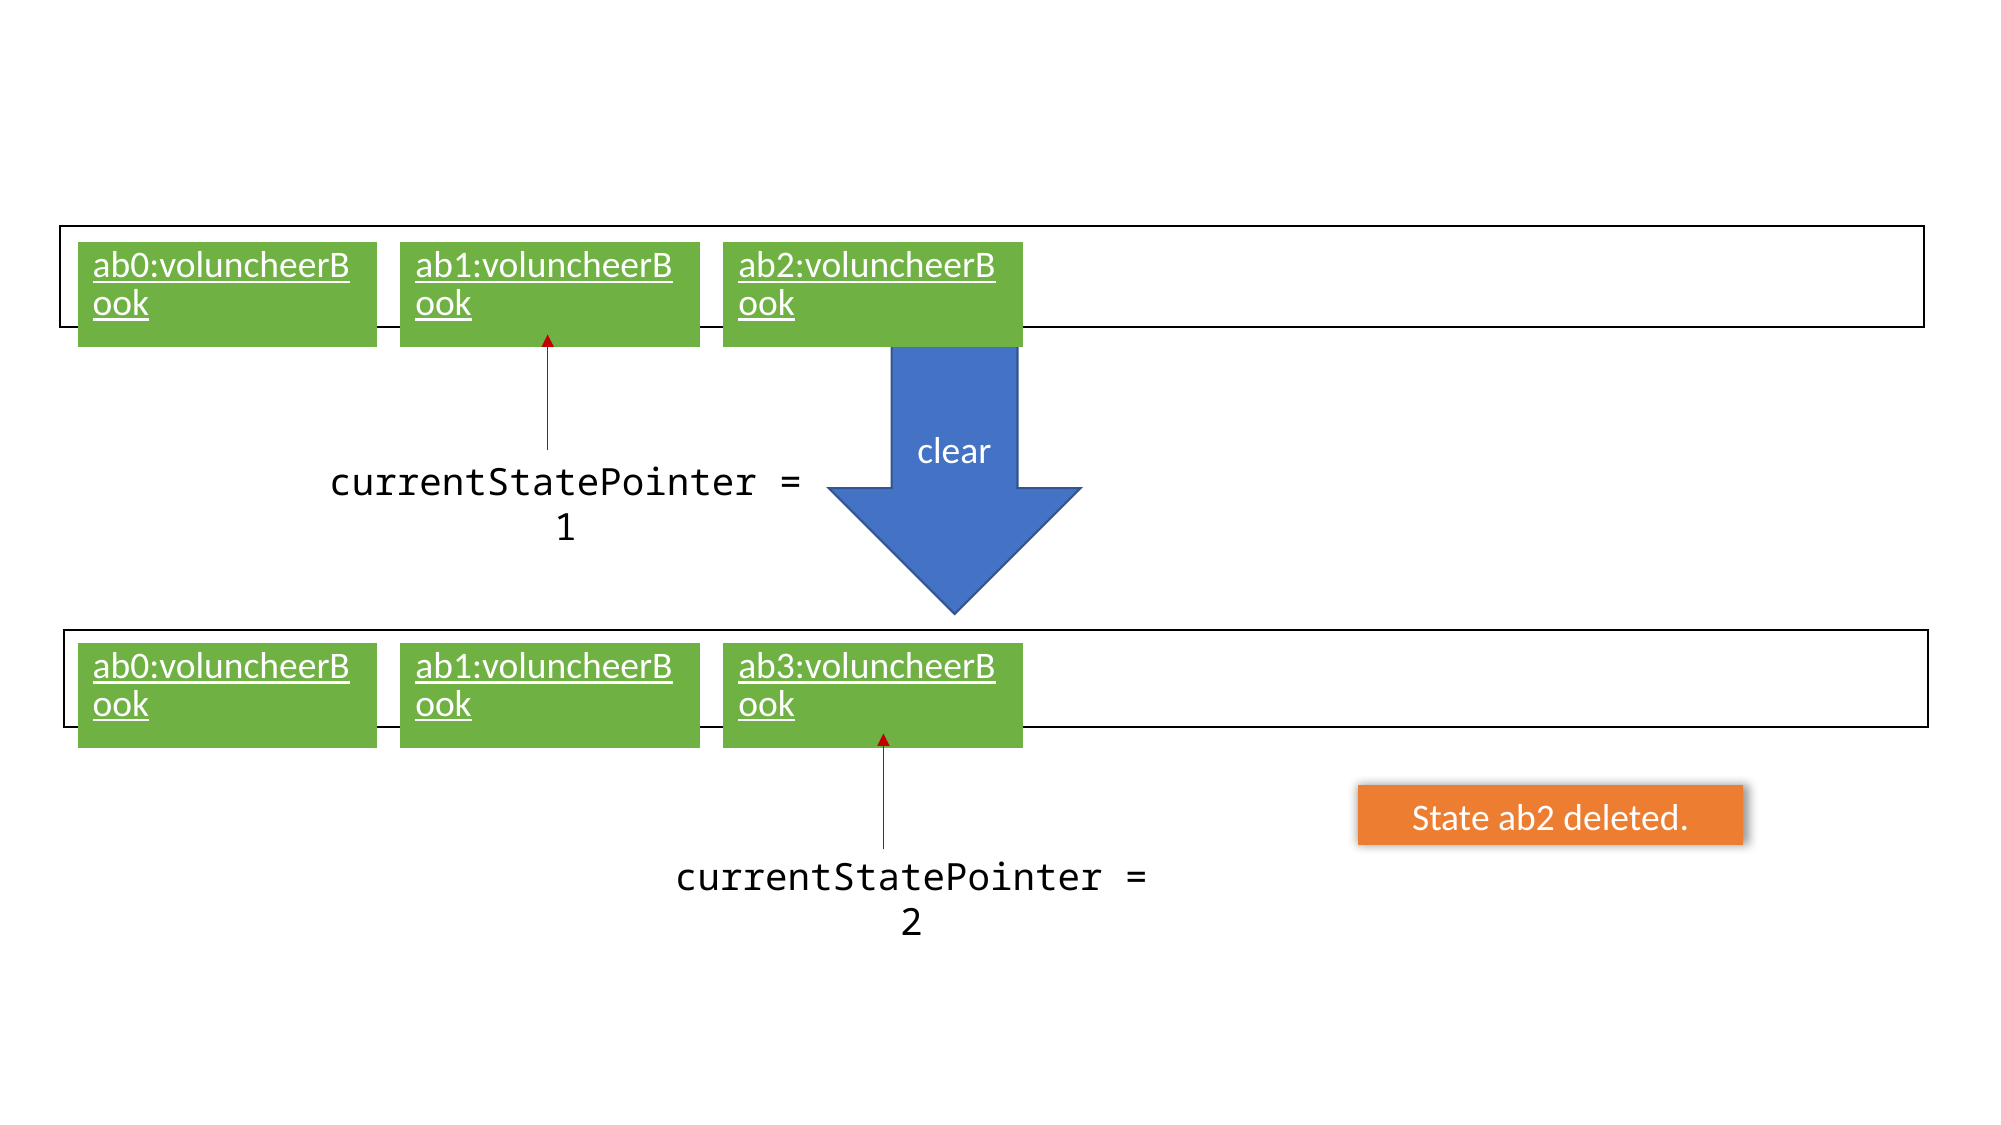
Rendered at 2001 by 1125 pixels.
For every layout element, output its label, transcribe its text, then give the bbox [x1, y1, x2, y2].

table_header ab3:voluncheerBook [723, 643, 1023, 748]
table_header ab0:voluncheerBook [78, 643, 377, 748]
table_header ab1:voluncheerBook [400, 643, 700, 748]
text_box currentStatePointer = 2 [648, 845, 1175, 951]
text_box currentStatePointer = 1 [302, 450, 829, 556]
table_header ab2:voluncheerBook [723, 242, 1023, 347]
text_box clear [829, 347, 1083, 616]
table_header ab1:voluncheerBook [400, 242, 700, 347]
text_box [63, 629, 1929, 728]
table_header ab0:voluncheerBook [78, 242, 377, 347]
text_box State ab2 deleted. [1357, 784, 1744, 846]
text_box [59, 225, 1925, 328]
